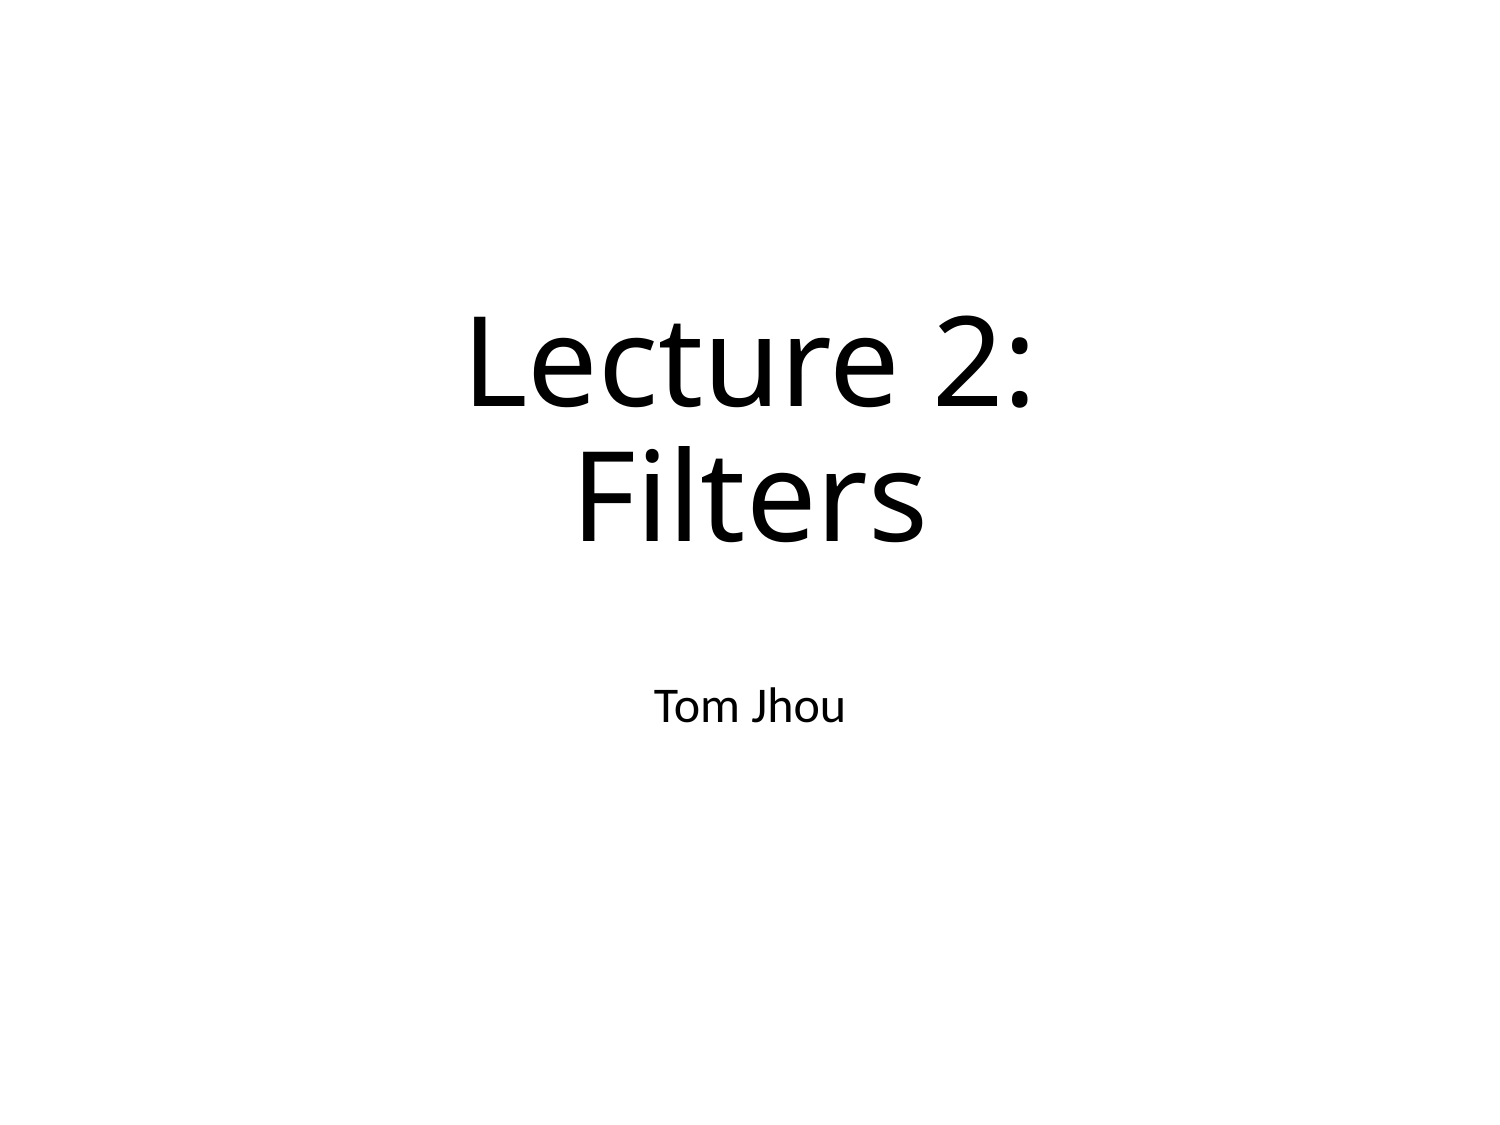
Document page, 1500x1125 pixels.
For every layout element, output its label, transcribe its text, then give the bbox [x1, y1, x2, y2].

title Lecture 2: Filters [112, 184, 1388, 576]
subtitle Tom Jhou [187, 590, 1313, 863]
